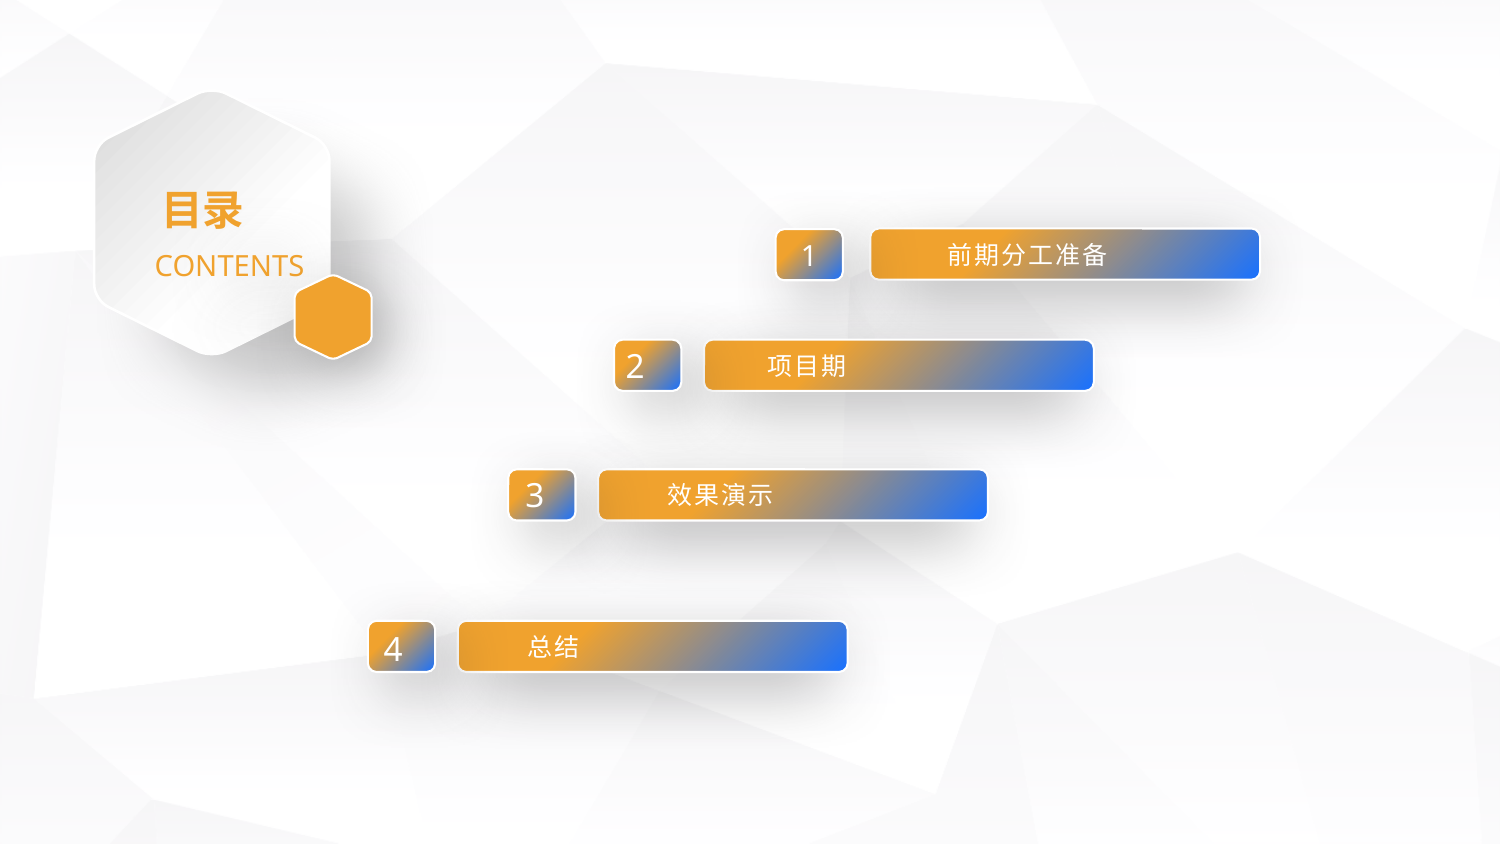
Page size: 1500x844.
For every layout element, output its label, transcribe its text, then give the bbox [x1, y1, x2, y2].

text_box 1 [774, 227, 845, 282]
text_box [703, 339, 1095, 392]
text_box [342, 276, 374, 358]
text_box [93, 89, 332, 356]
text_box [361, 620, 436, 677]
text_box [502, 466, 577, 523]
picture [0, 0, 1500, 844]
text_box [610, 337, 685, 394]
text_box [870, 228, 1261, 280]
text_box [457, 620, 848, 673]
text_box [597, 469, 989, 521]
